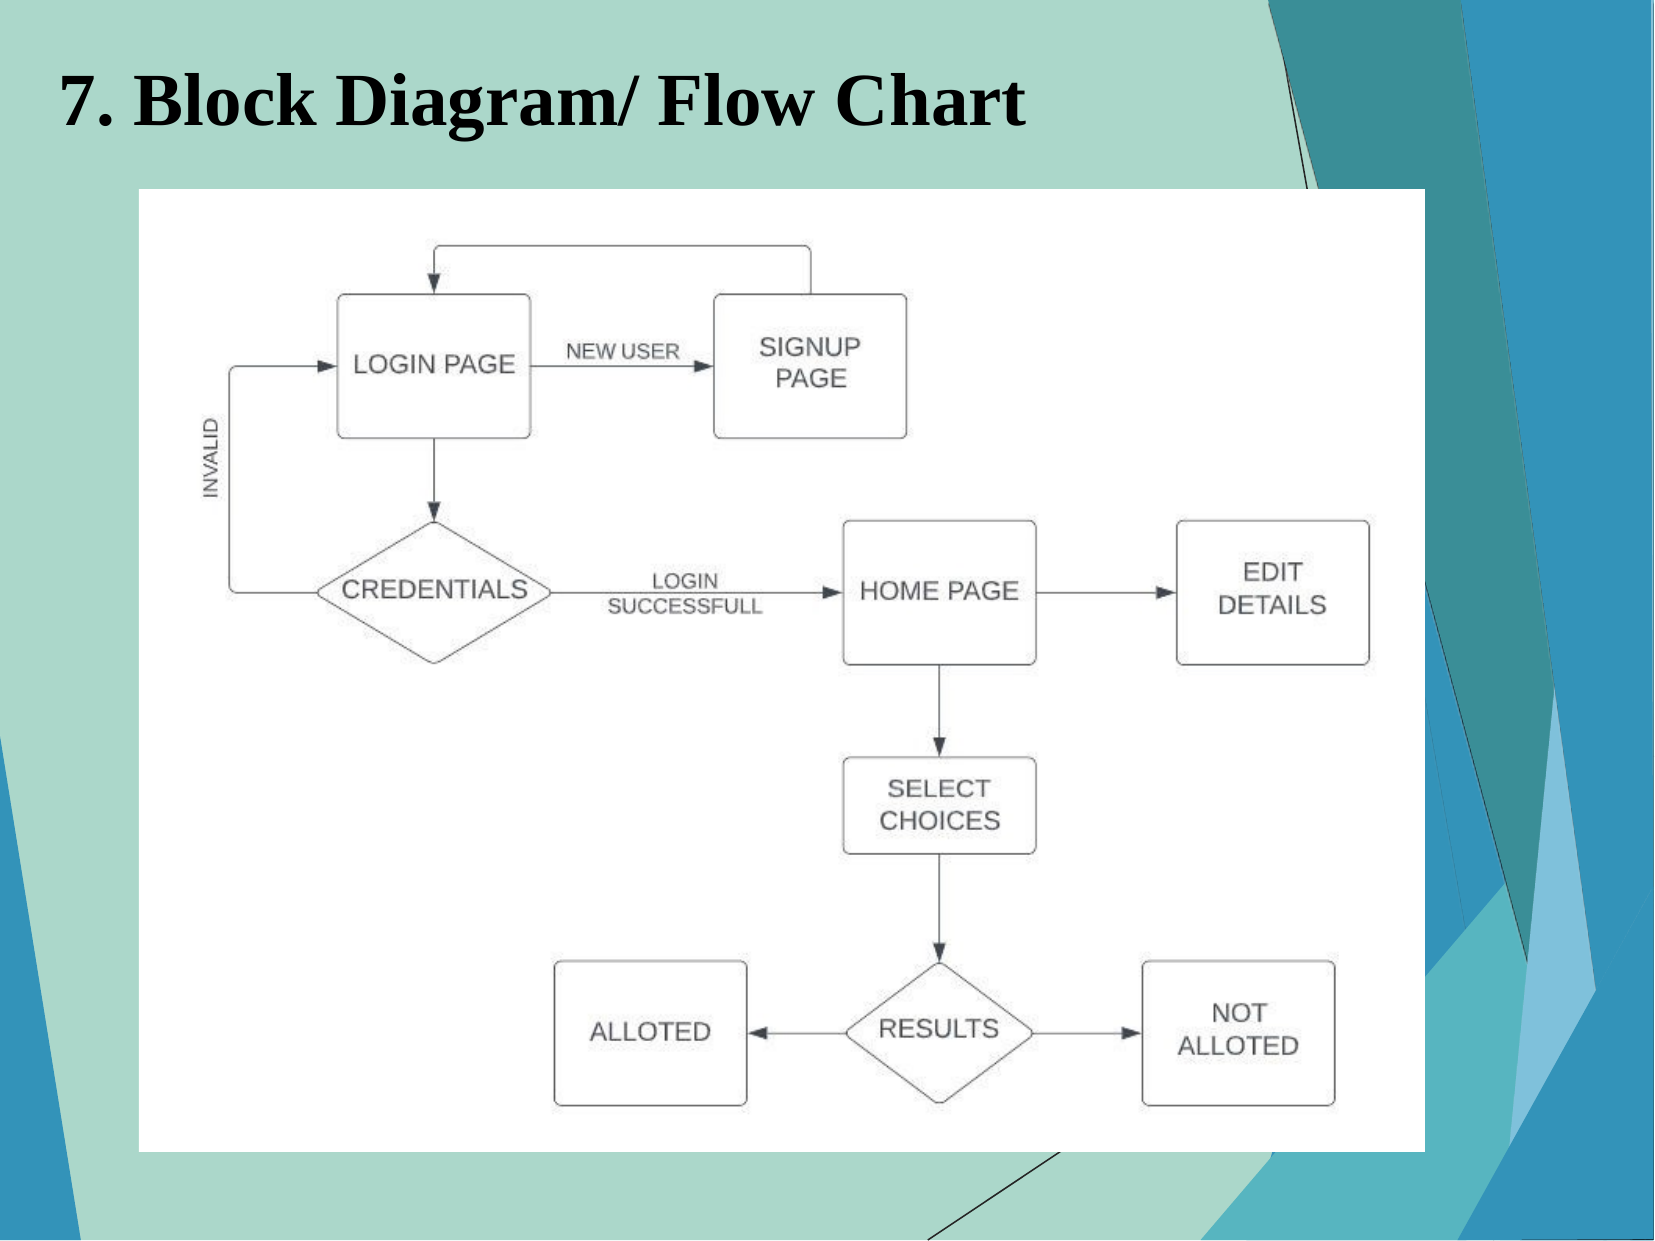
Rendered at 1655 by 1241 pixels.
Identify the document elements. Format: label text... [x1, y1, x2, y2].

text_box [138, 189, 1425, 1152]
picture [0, 729, 82, 1240]
picture [1200, 2, 1651, 1240]
picture [1246, 2, 1318, 189]
text_box 7. Block Diagram/ Flow Chart [56, 50, 1029, 141]
